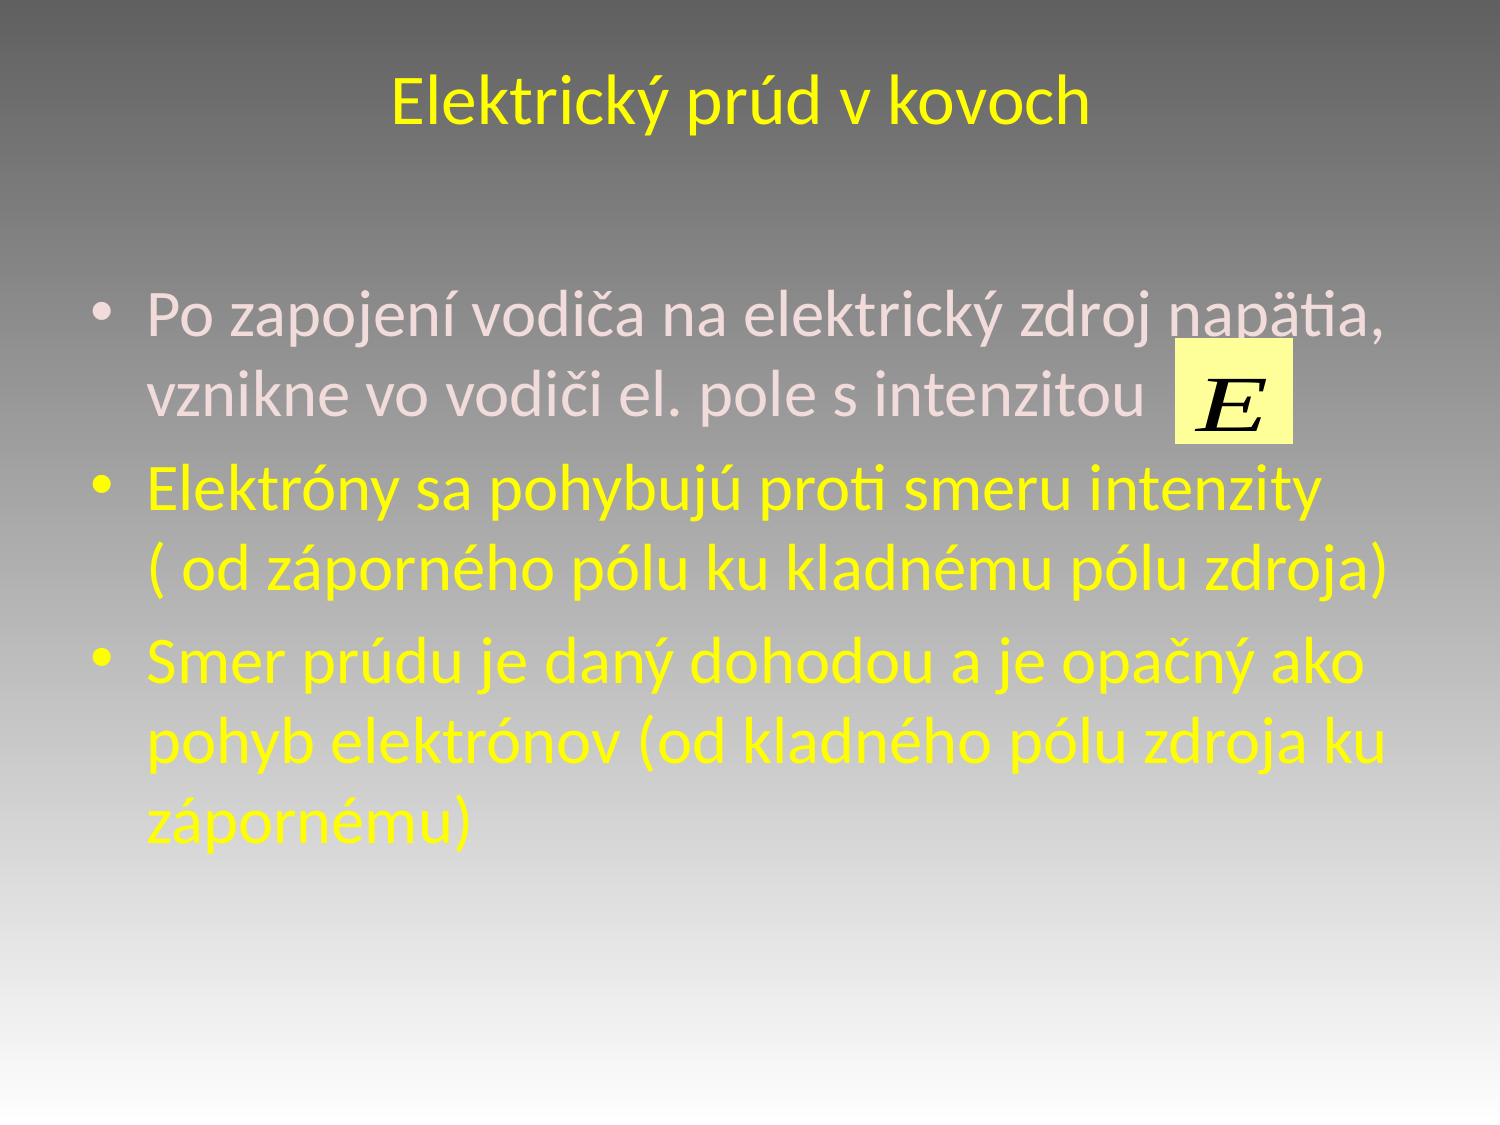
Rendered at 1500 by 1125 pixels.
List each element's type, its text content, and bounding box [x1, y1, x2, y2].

title Elektrický prúd v kovoch [75, 45, 1425, 233]
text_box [1174, 337, 1294, 445]
list Po zapojení vodiča na elektrický zdroj napätia, vznikne vo vodiči el. pole s intenzitou Elektróny sa pohybujú proti smeru intenzity ( od záporného pólu ku kladnému pólu zdroja) Smer prúdu je daný dohodou a je opačný ako pohyb elektrónov (od kladného pólu zdroja ku zápornému) [75, 262, 1425, 1005]
